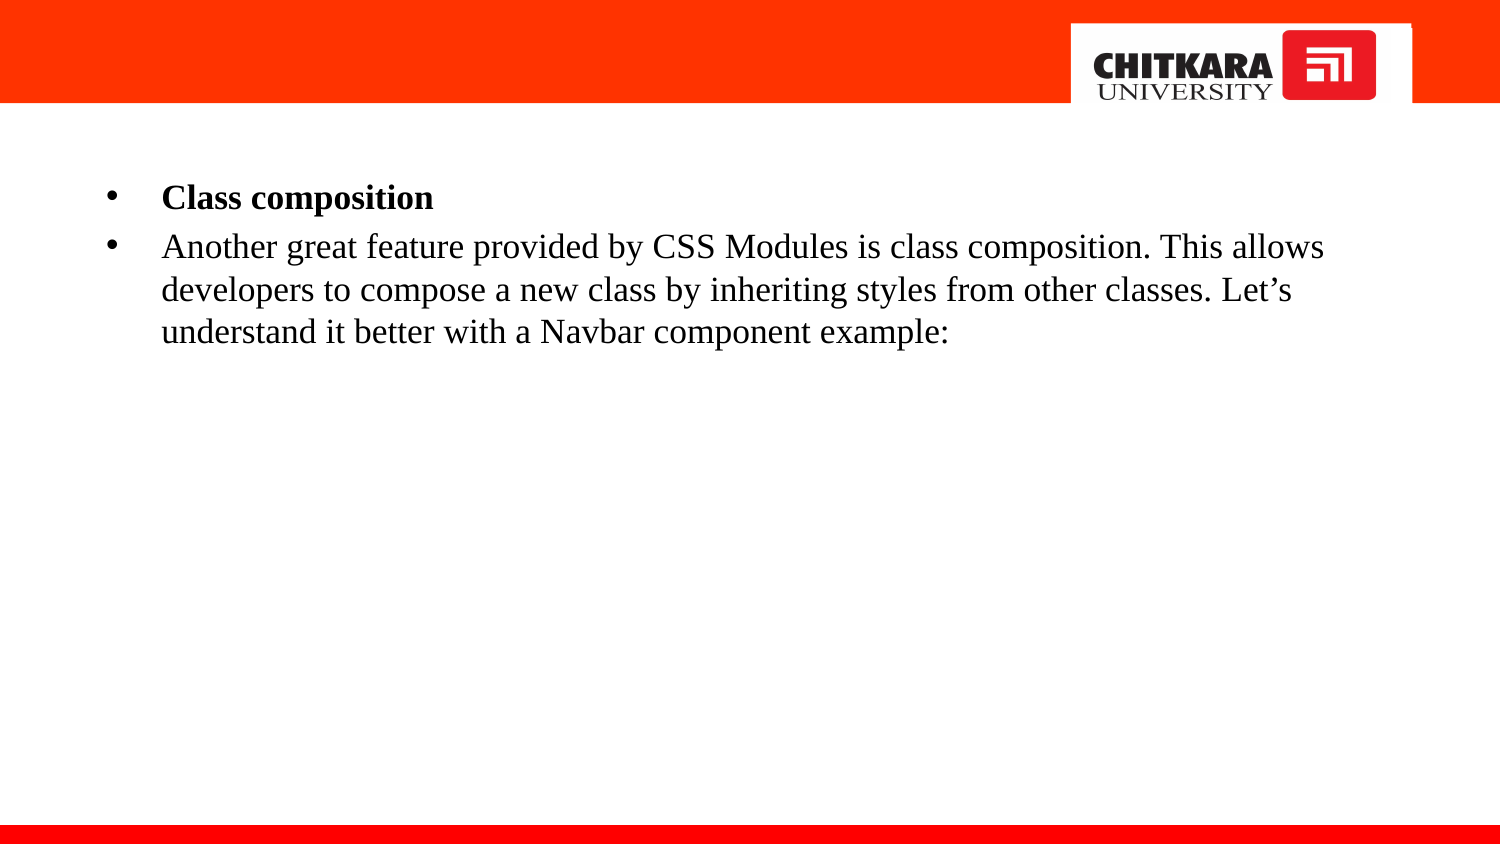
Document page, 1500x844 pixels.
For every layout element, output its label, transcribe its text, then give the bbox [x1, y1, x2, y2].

picture [1074, 28, 1391, 103]
list Class composition Another great feature provided by CSS Modules is class composition. This allows developers to compose a new class by inheriting styles from other classes. Let’s understand it better with a Navbar component example: [75, 168, 1425, 726]
